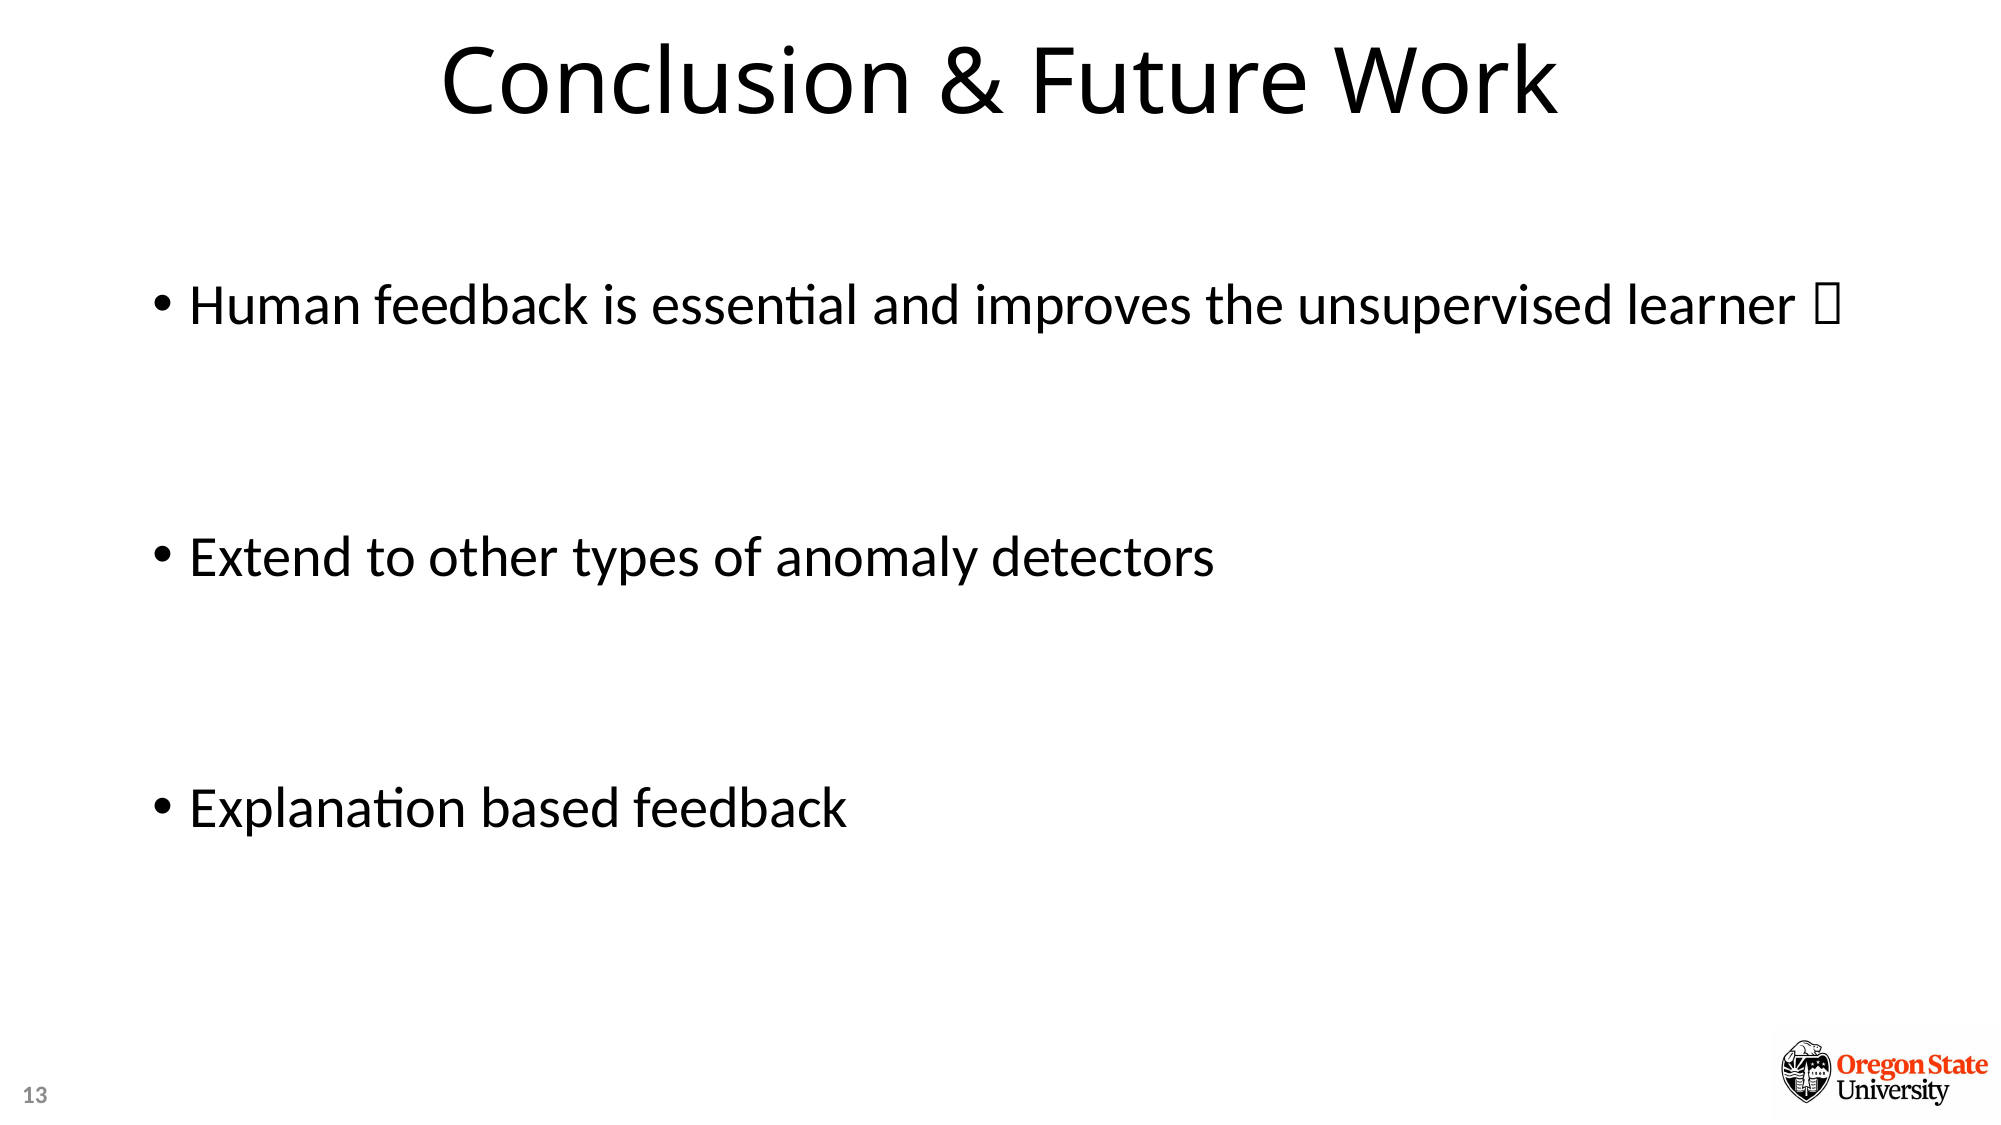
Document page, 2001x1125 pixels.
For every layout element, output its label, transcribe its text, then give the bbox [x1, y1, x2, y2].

picture [1771, 1027, 1998, 1122]
slide_number 13 [7, 1063, 72, 1124]
title Conclusion & Future Work [137, 10, 1863, 158]
list Human feedback is essential and improves the unsupervised learner  Extend to other types of anomaly detectors Explanation based feedback [137, 176, 1883, 1014]
